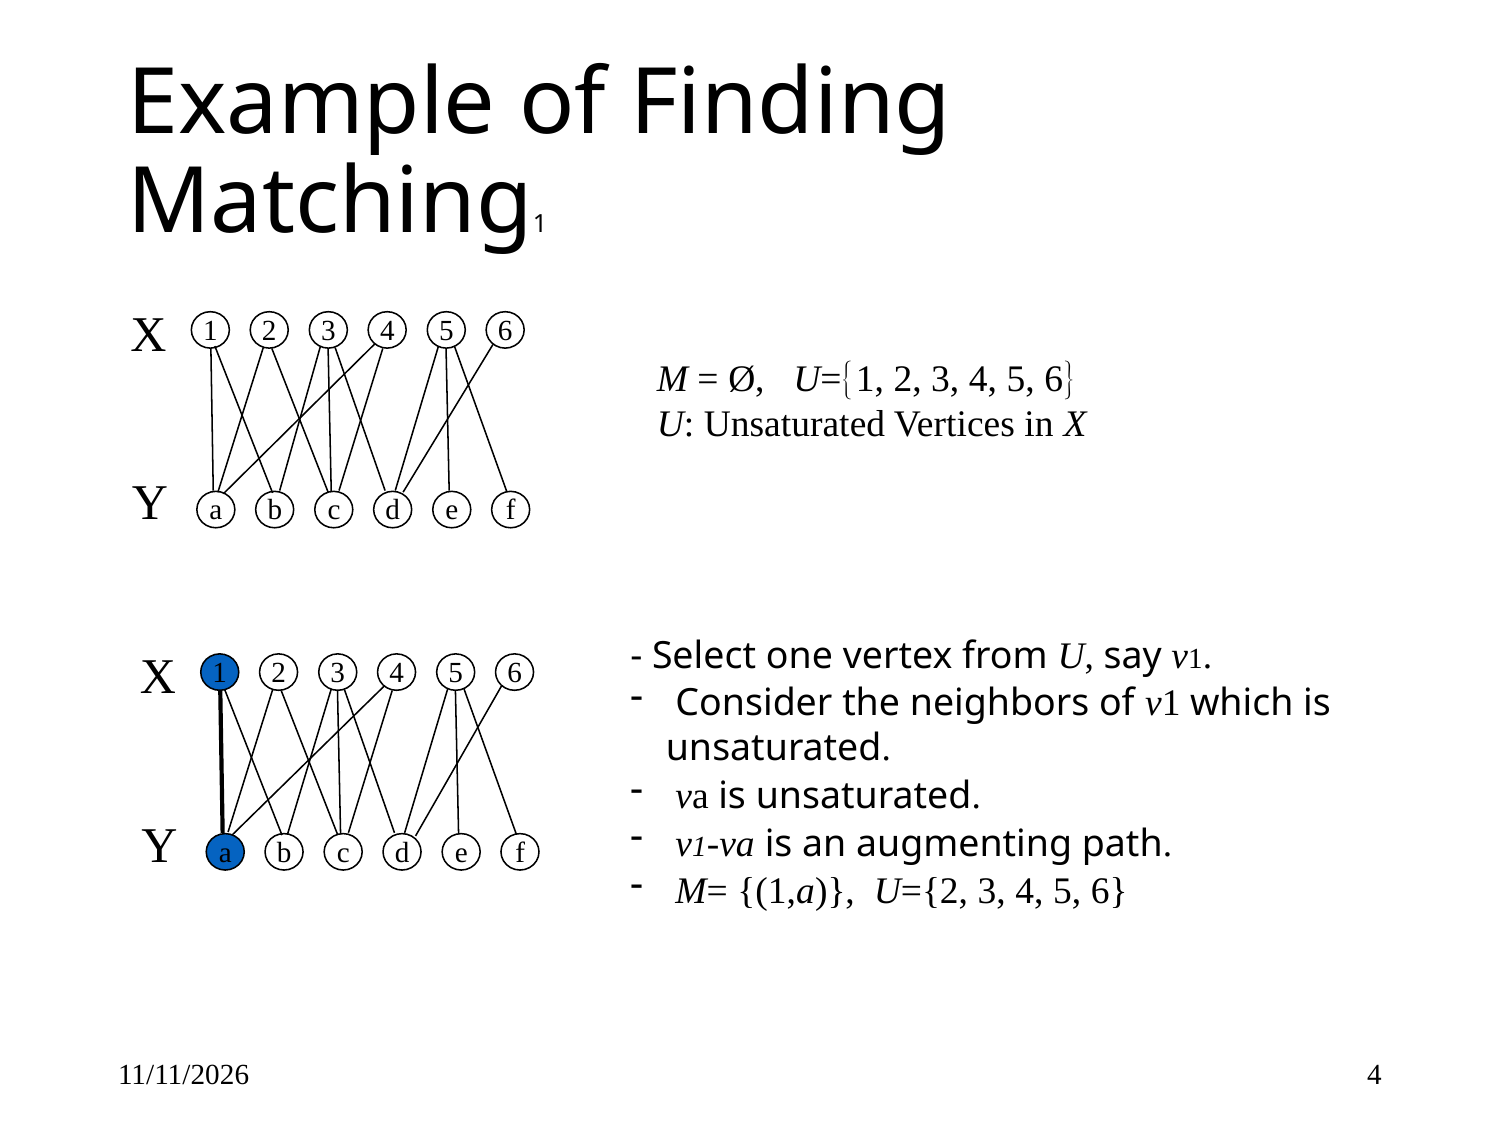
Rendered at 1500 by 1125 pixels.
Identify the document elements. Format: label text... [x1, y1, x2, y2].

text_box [254, 646, 303, 697]
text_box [191, 483, 241, 534]
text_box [496, 825, 545, 876]
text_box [260, 825, 309, 876]
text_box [186, 303, 235, 354]
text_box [427, 483, 476, 534]
text_box Y [117, 462, 189, 538]
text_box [319, 825, 368, 876]
title Example of Finding Matching1 [112, 77, 1388, 229]
text_box M = Ø, U=1, 2, 3, 4, 5, 6 U: Unsaturated Vertices in X [642, 346, 1147, 452]
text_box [481, 303, 530, 354]
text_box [431, 646, 480, 697]
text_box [363, 303, 412, 354]
text_box X [115, 293, 188, 369]
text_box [378, 825, 427, 876]
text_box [201, 825, 250, 876]
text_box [422, 303, 471, 354]
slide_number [103, 1042, 441, 1103]
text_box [490, 646, 539, 697]
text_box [195, 646, 244, 697]
slide_number 4 [1059, 1042, 1397, 1103]
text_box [313, 646, 362, 697]
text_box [309, 483, 359, 534]
text_box X [125, 635, 197, 711]
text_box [250, 483, 299, 534]
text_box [486, 483, 535, 534]
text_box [437, 825, 486, 876]
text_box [245, 303, 294, 354]
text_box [368, 483, 417, 534]
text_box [372, 646, 421, 697]
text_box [304, 303, 353, 354]
text_box Y [126, 804, 199, 880]
text_box - Select one vertex from U, say v1. Consider the neighbors of v1 which is unsaturated. va is unsaturated. v1-va is an augmenting path. M= {(1,a)}, U={2, 3, 4, 5, 6} [615, 623, 1430, 919]
